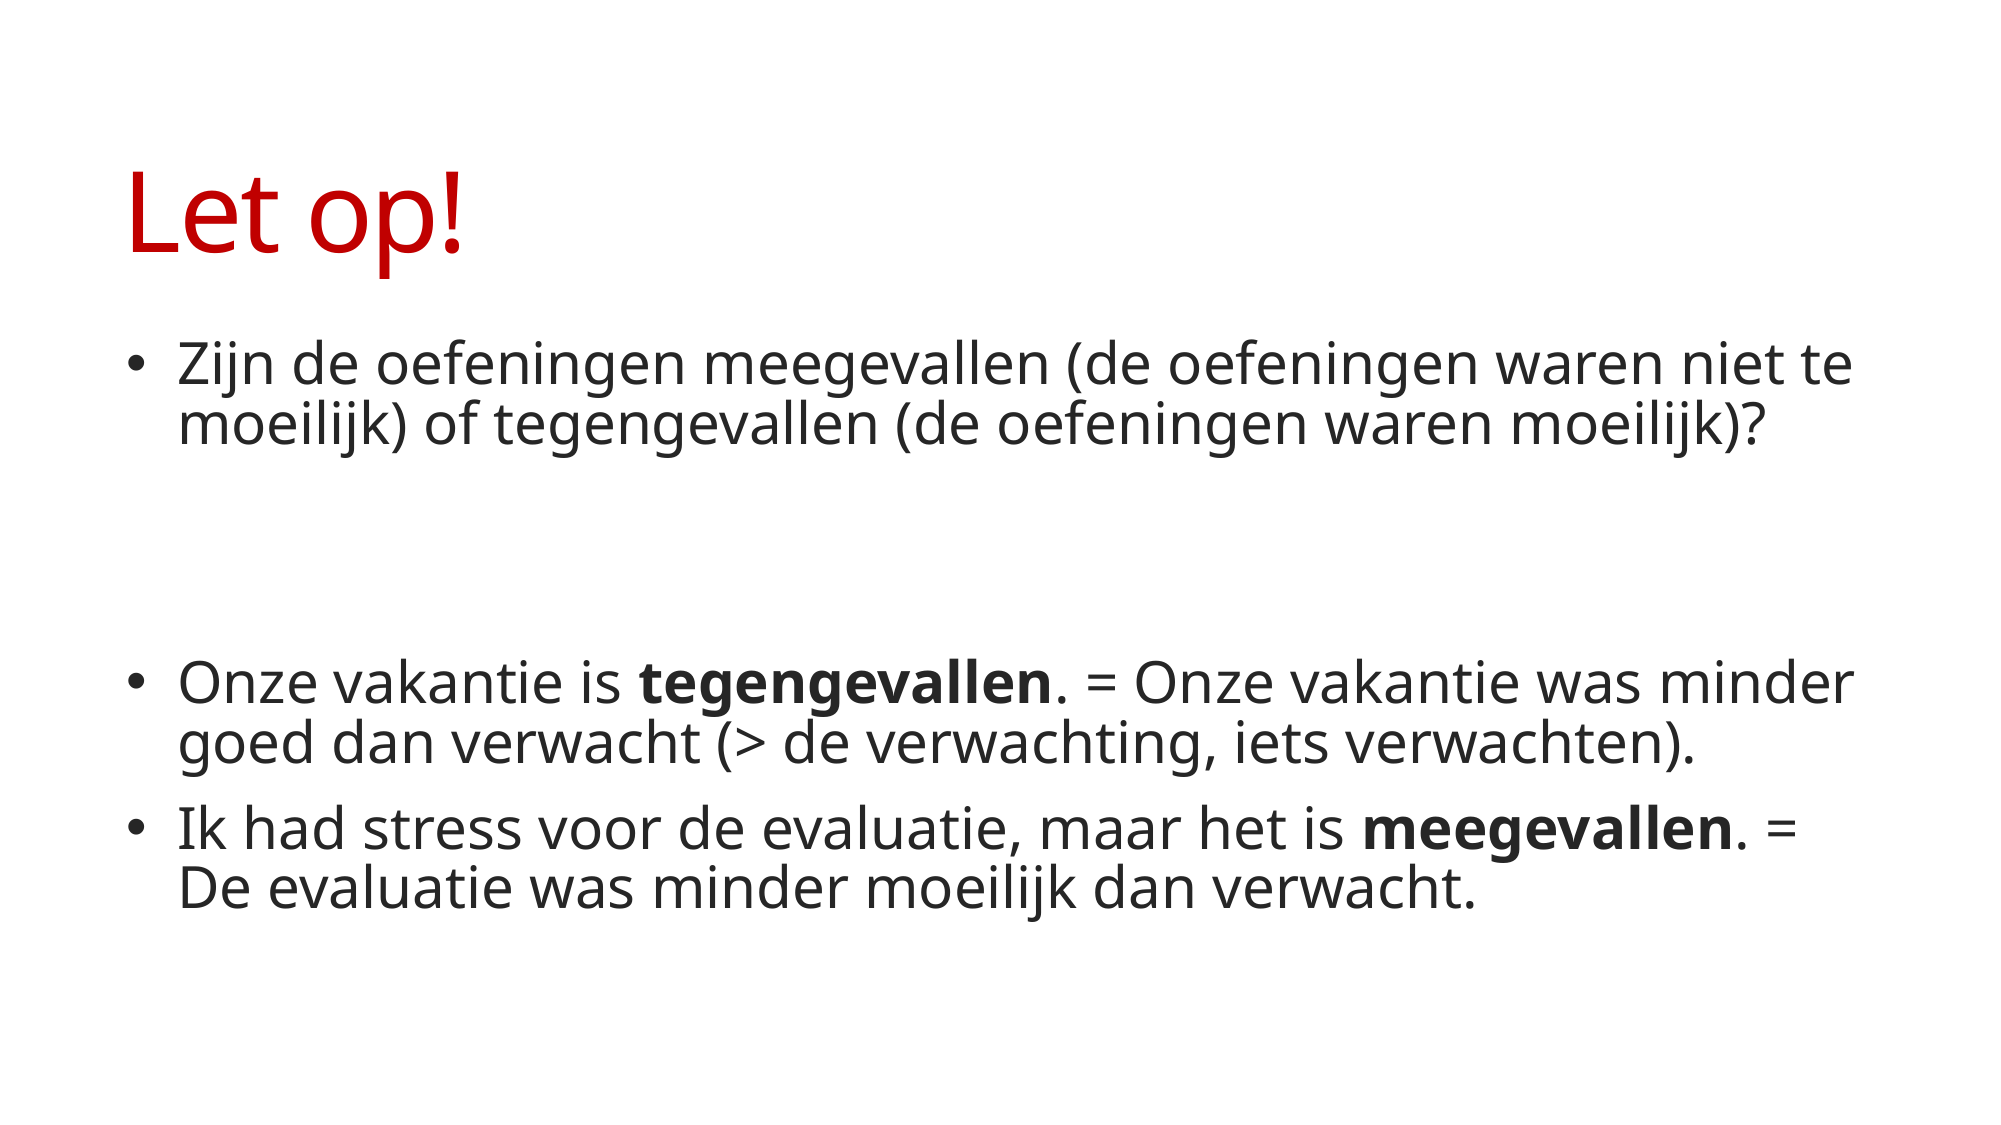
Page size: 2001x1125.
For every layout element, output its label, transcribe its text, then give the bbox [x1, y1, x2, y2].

list Zijn de oefeningen meegevallen (de oefeningen waren niet te moeilijk) of tegengevallen (de oefeningen waren moeilijk)? Onze vakantie is tegengevallen. = Onze vakantie was minder goed dan verwacht (> de verwachting, iets verwachten). Ik had stress voor de evaluatie, maar het is meegevallen. = De evaluatie was minder moeilijk dan verwacht. [111, 329, 1876, 948]
title Let op! [107, 81, 1875, 354]
